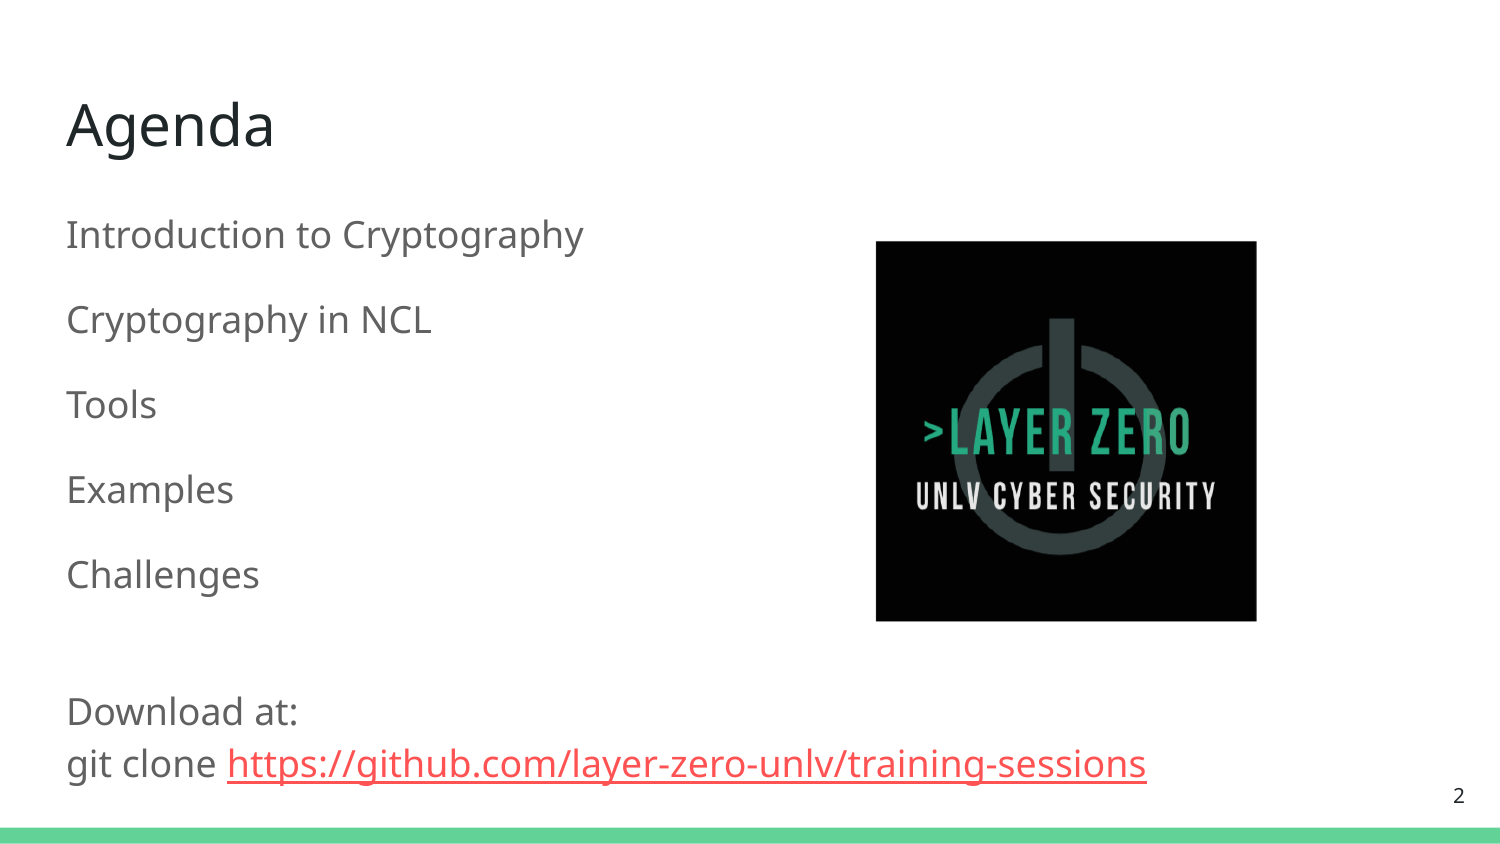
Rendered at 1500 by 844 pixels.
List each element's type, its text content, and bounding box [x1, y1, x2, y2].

picture [874, 240, 1260, 622]
list Introduction to Cryptography Cryptography in NCL Tools Examples Challenges Download at: git clone https://github.com/layer-zero-unlv/training-sessions [51, 189, 1449, 750]
title Agenda [51, 72, 1449, 167]
slide_number ‹#› [1389, 764, 1480, 830]
